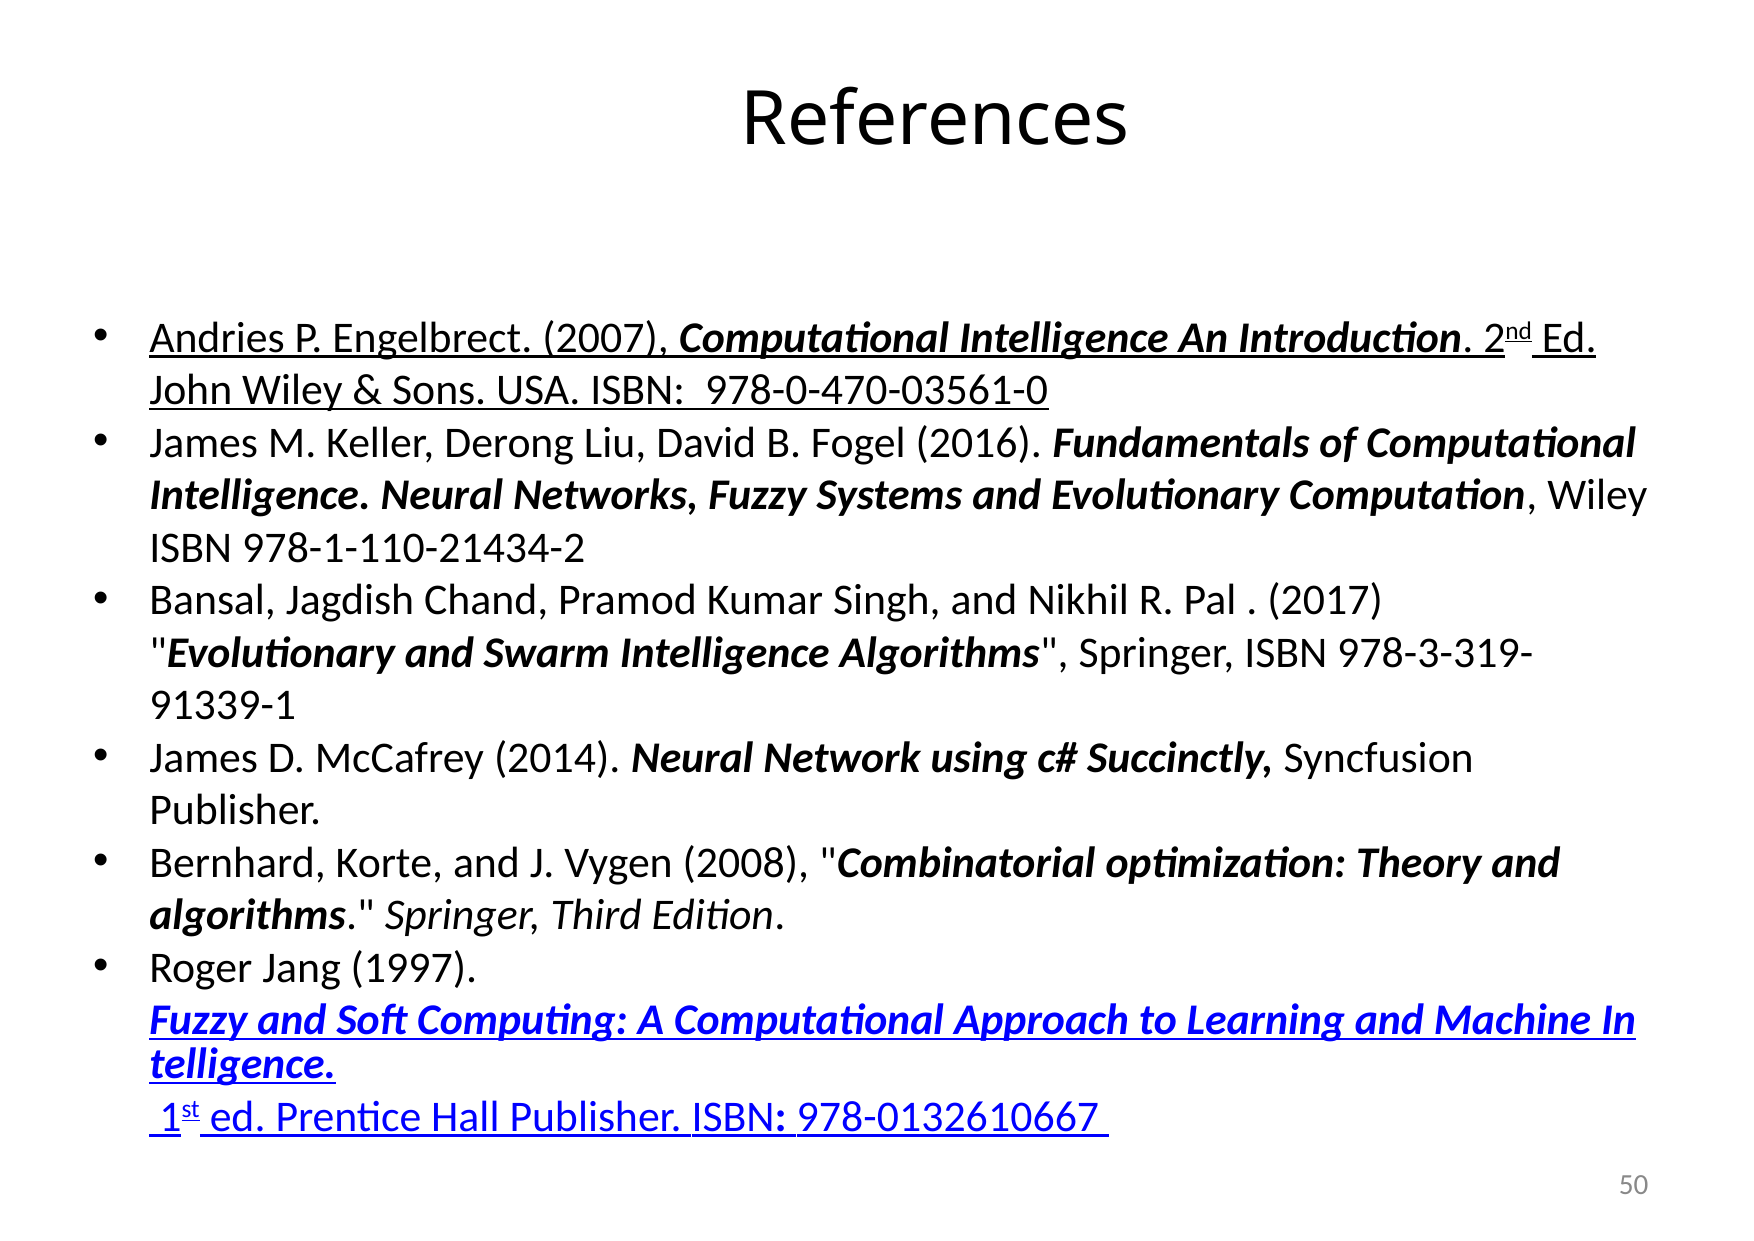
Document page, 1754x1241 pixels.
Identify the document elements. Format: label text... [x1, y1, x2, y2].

text_box References [263, 0, 1608, 229]
slide_number 50 [1256, 1149, 1666, 1216]
text_box Andries P. Engelbrect. (2007), Computational Intelligence An Introduction. 2nd Ed. John Wiley & Sons. USA. ISBN: 978-0-470-03561-0 James M. Keller, Derong Liu, David B. Fogel (2016). Fundamentals of Computational Intelligence. Neural Networks, Fuzzy Systems and Evolutionary Computation, Wiley ISBN 978-1-110-21434-2 Bansal, Jagdish Chand, Pramod Kumar Singh, and Nikhil R. Pal . (2017) "Evolutionary and Swarm Intelligence Algorithms", Springer, ISBN 978-3-319-91339-1 James D. McCafrey (2014). Neural Network using c# Succinctly, Syncfusion Publisher. Bernhard, Korte, and J. Vygen (2008), "Combinatorial optimization: Theory and algorithms." Springer, Third Edition. Roger Jang (1997). Fuzzy and Soft Computing: A Computational Approach to Learning and Machine Intelligence. 1st ed. Prentice Hall Publisher. ISBN: 978-0132610667 [76, 300, 1666, 1105]
